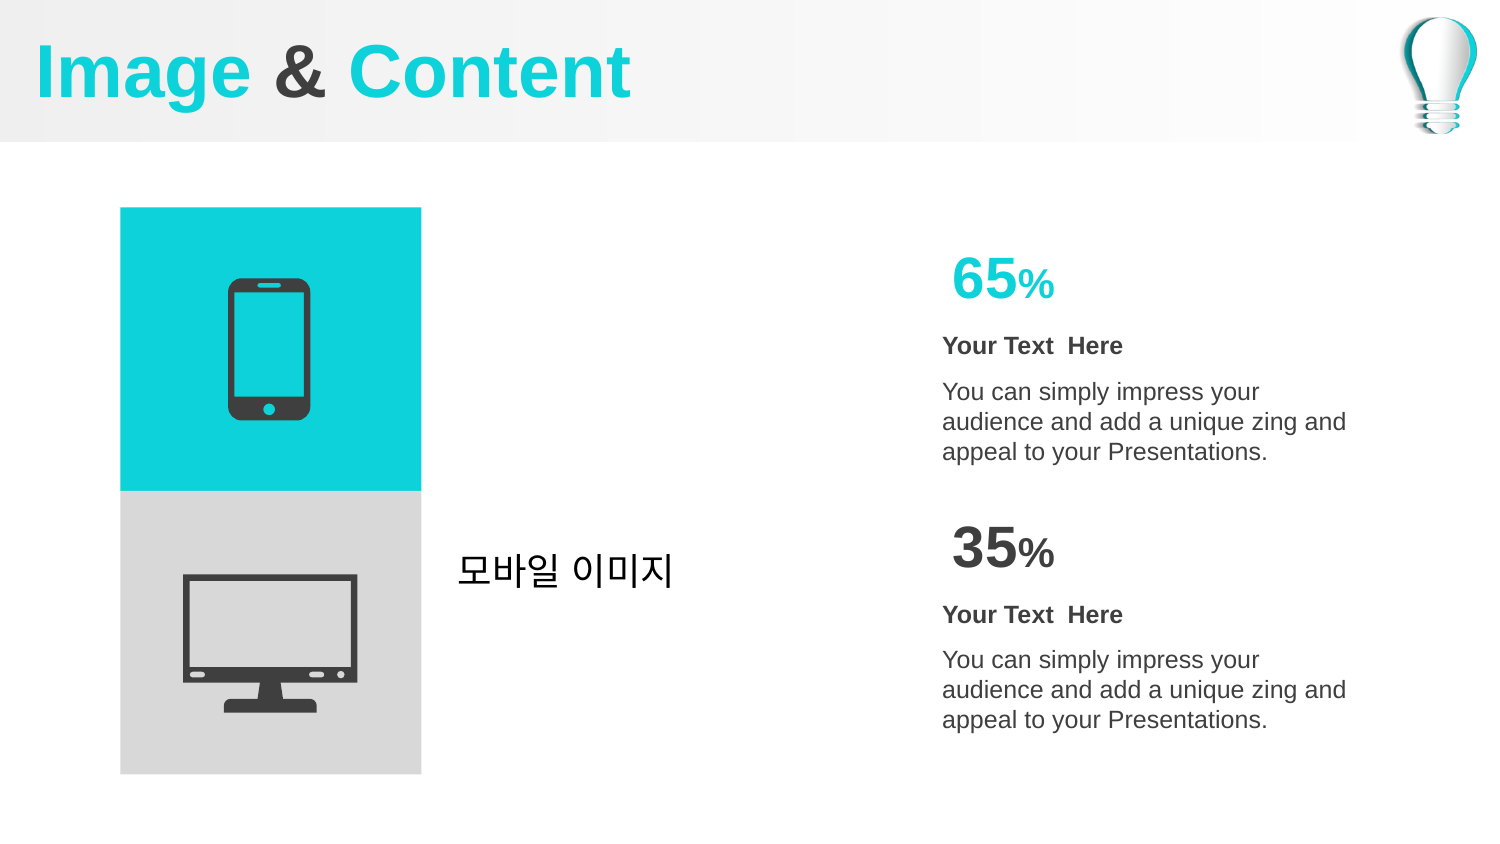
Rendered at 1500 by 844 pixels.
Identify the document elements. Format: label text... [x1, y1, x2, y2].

text_box [183, 574, 358, 713]
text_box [926, 322, 1383, 475]
text_box [228, 278, 311, 421]
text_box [926, 590, 1383, 743]
title Image & Content [0, 4, 1500, 132]
text_box 65% [927, 233, 1081, 319]
text_box 35% [927, 501, 1081, 588]
picture [418, 207, 875, 775]
